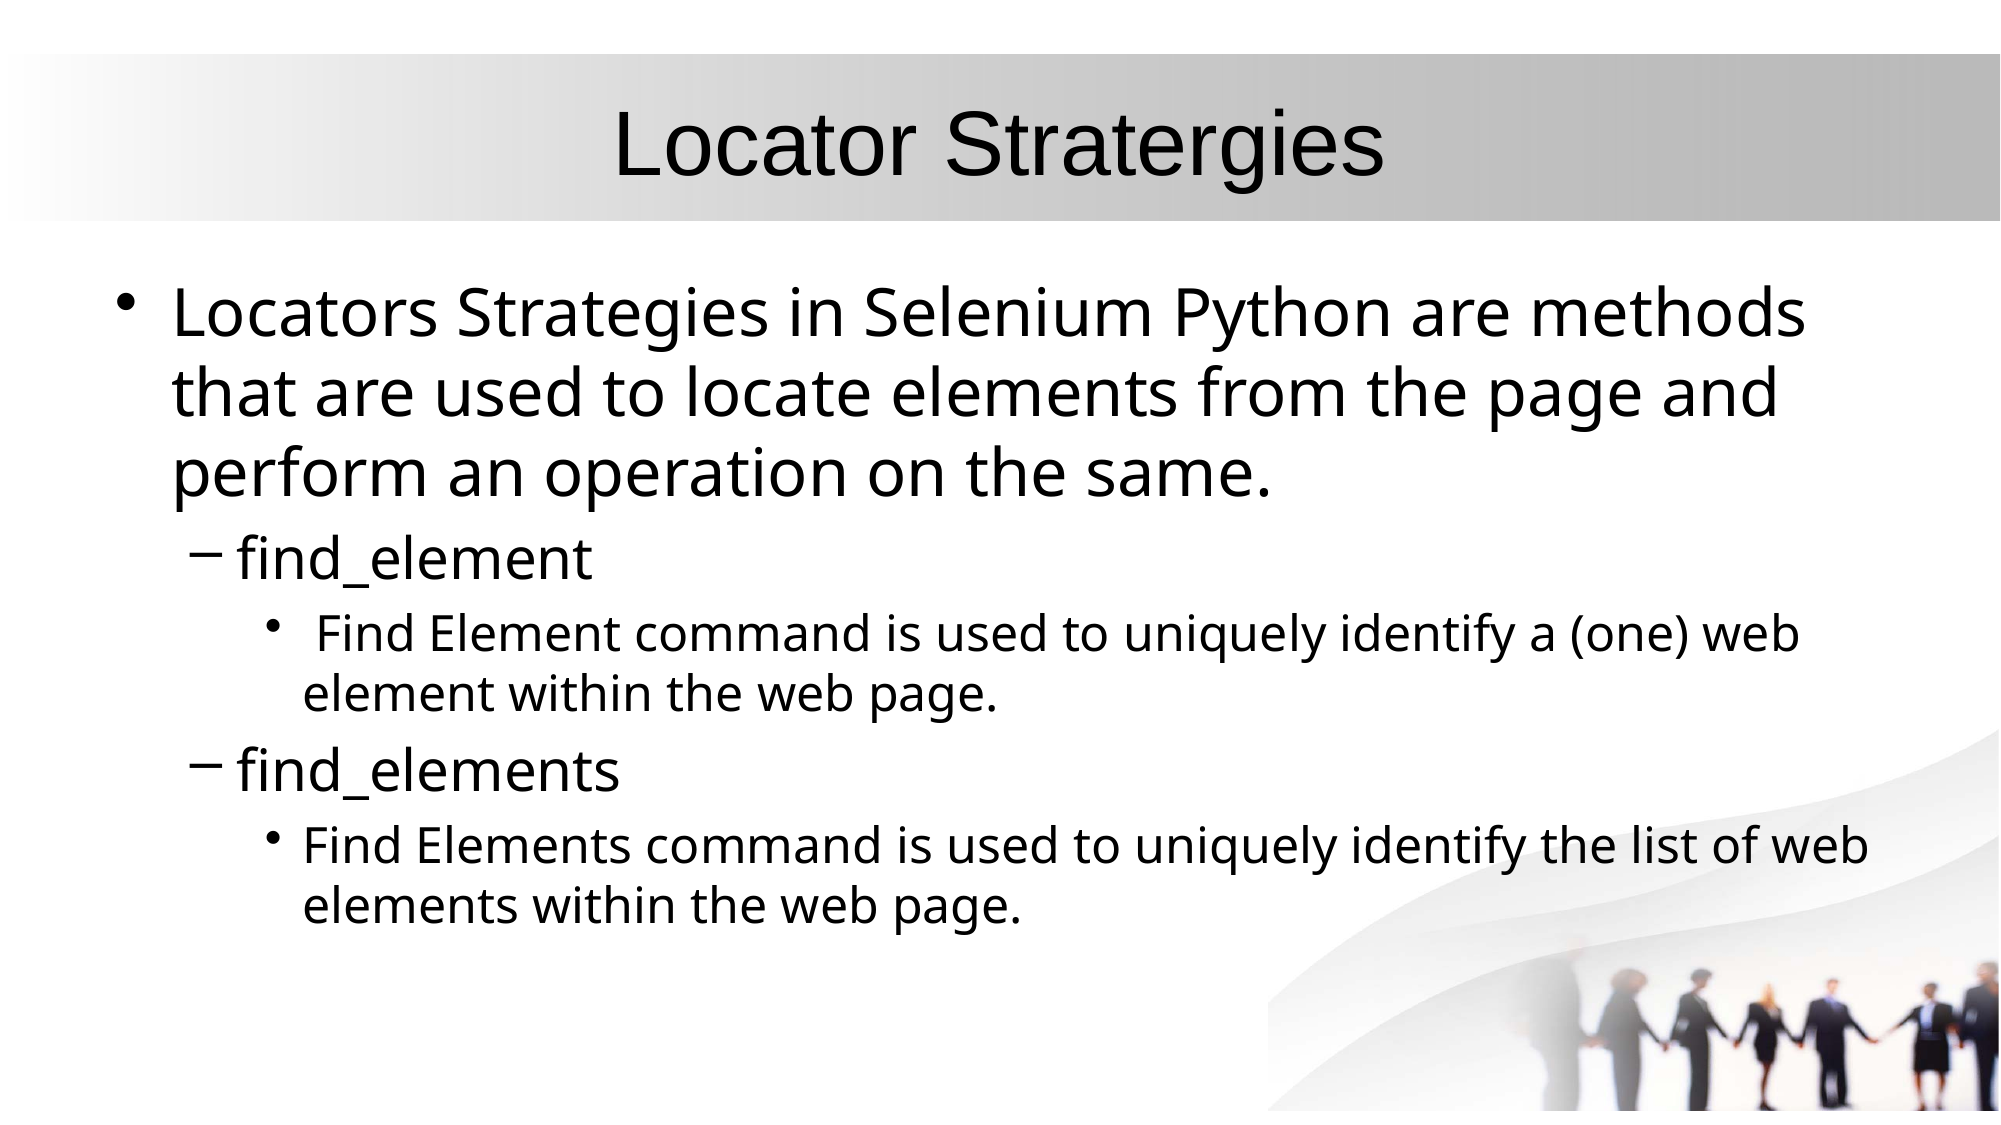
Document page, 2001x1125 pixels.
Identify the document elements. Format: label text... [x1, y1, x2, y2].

list Locators Strategies in Selenium Python are methods that are used to locate elements from the page and perform an operation on the same. find_element Find Element command is used to uniquely identify a (one) web element within the web page. find_elements Find Elements command is used to uniquely identify the list of web elements within the web page. [99, 262, 1901, 1006]
picture [1268, 728, 1999, 1111]
title Locator Stratergies [99, 44, 1901, 233]
